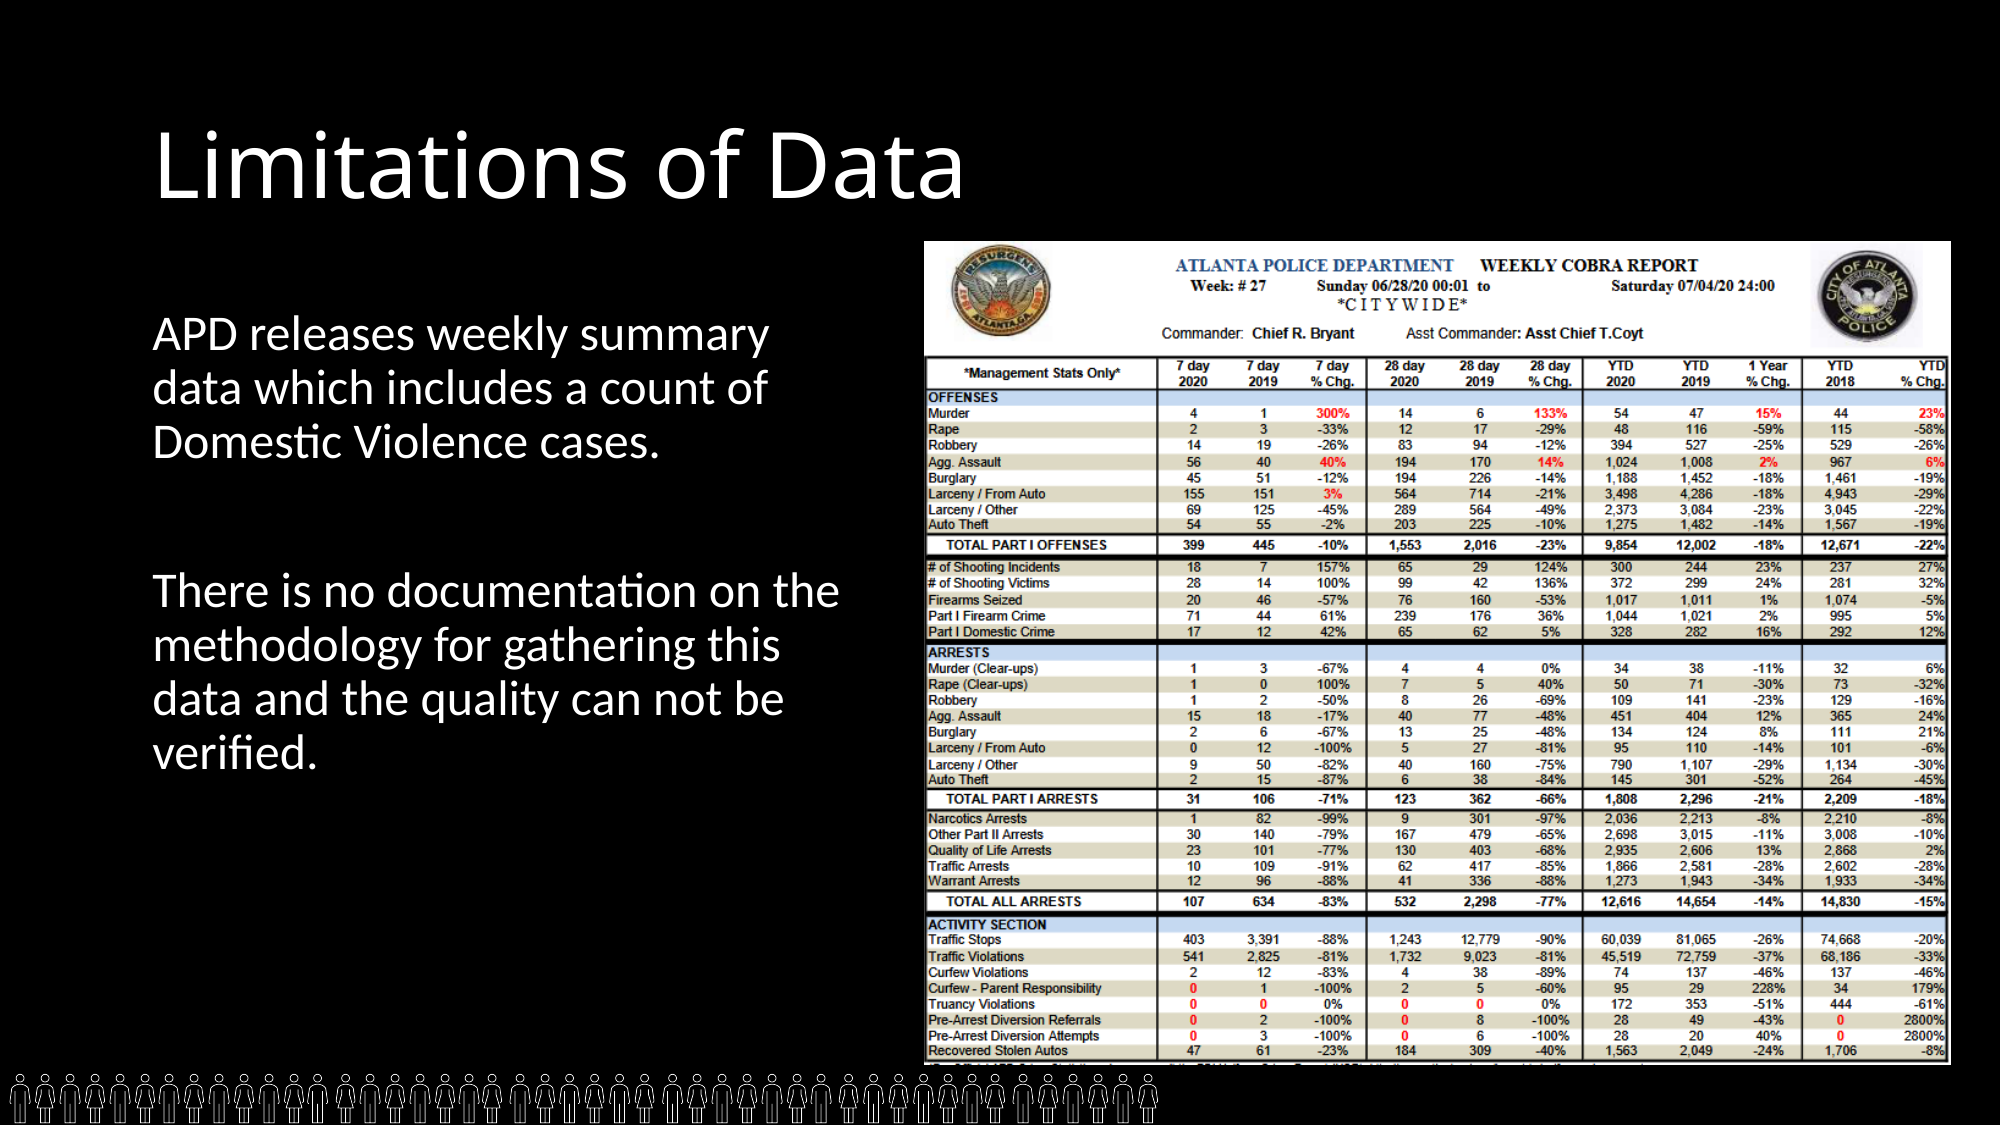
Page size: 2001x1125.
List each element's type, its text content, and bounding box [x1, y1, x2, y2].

list APD releases weekly summary data which includes a count of Domestic Violence cases. There is no documentation on the methodology for gathering this data and the quality can not be verified. [137, 299, 883, 1014]
picture [924, 241, 1951, 1065]
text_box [0, 1072, 1175, 1125]
title Limitations of Data [137, 59, 1863, 278]
